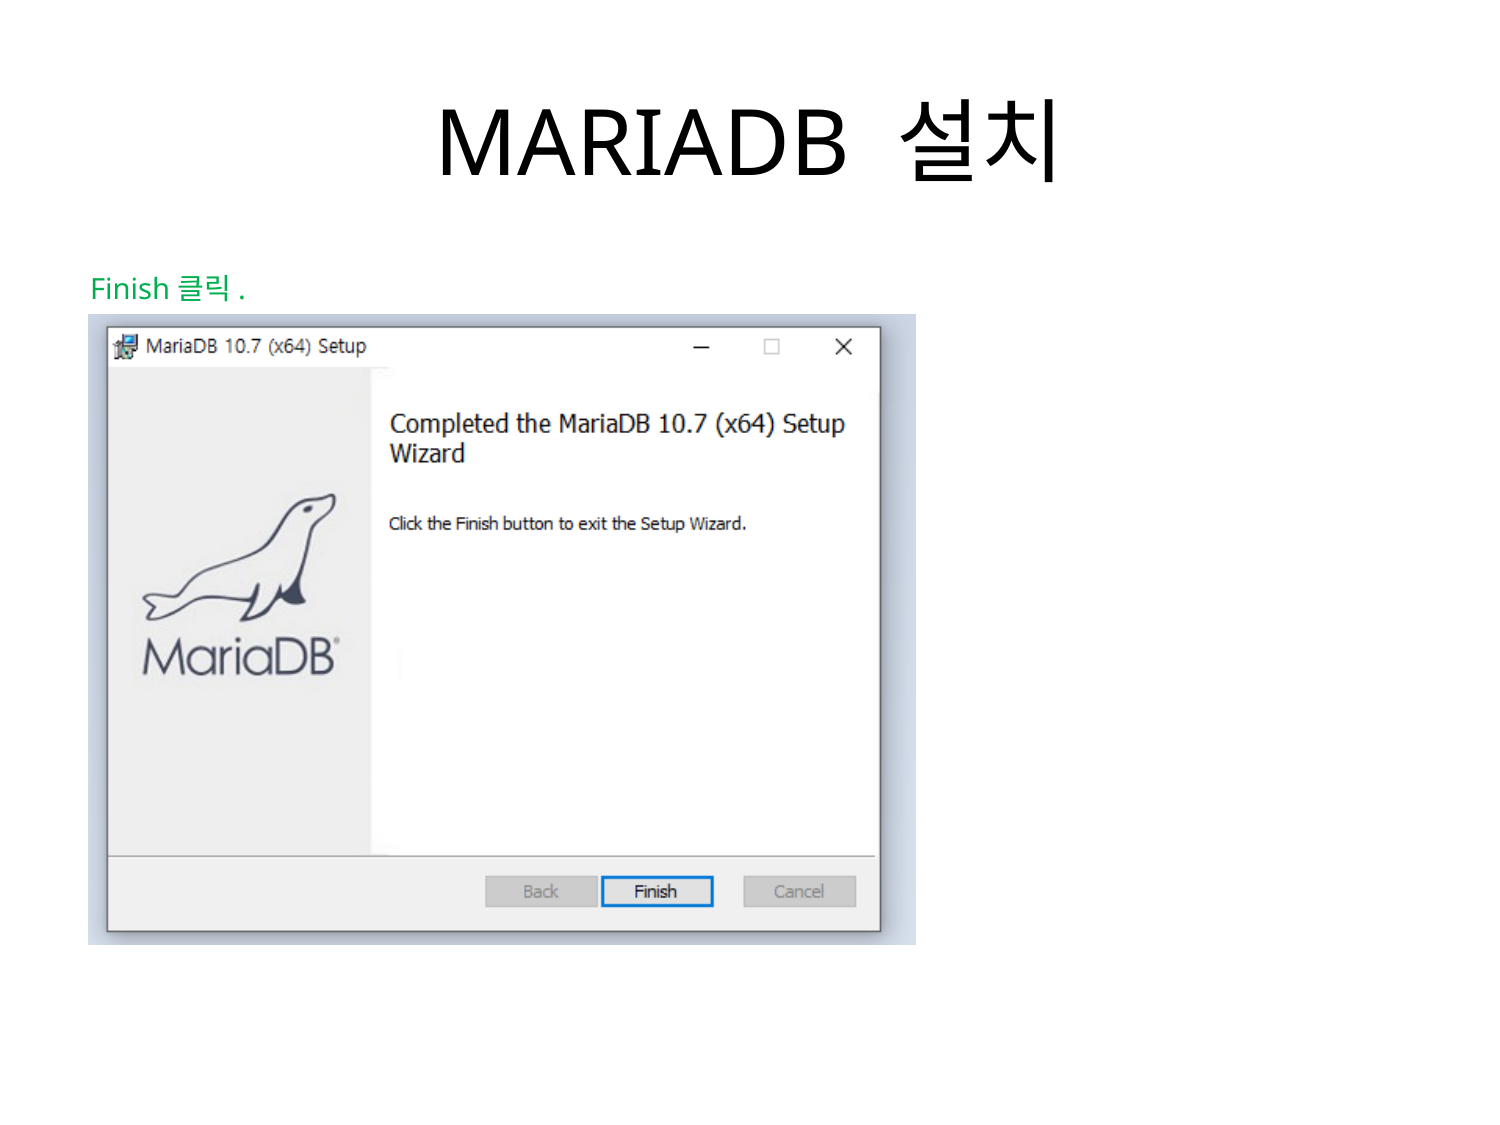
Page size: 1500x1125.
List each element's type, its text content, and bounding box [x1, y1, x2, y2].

list Finish클릭. [75, 262, 1425, 1080]
title MARIADB 설치 [75, 45, 1425, 233]
picture [88, 314, 916, 945]
